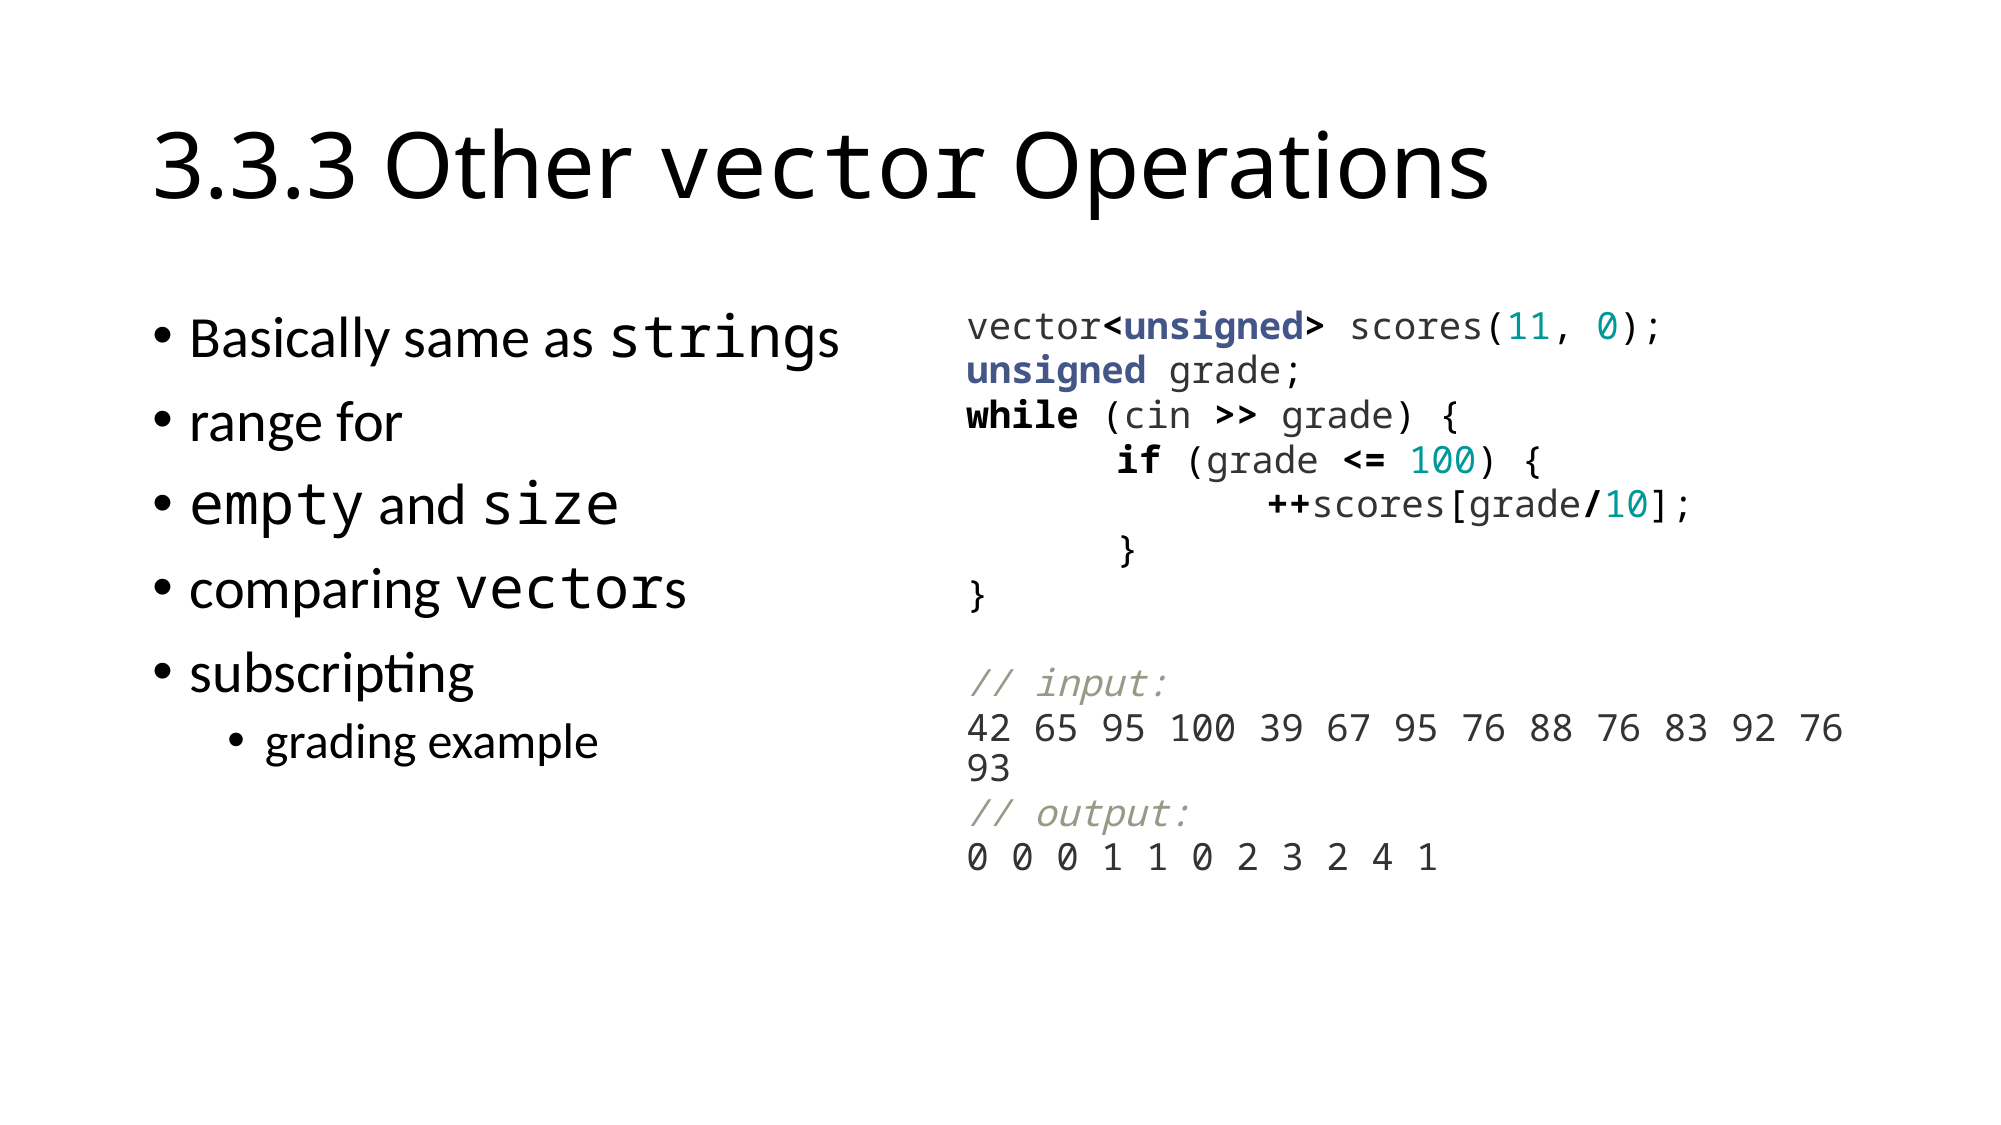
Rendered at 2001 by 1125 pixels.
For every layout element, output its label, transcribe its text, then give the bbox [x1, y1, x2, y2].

list vector<unsigned> scores(11, 0); unsigned grade; while (cin >> grade) { if (grade <= 100) { ++scores[grade/10]; } } // input: 42 65 95 100 39 67 95 76 88 76 83 92 76 93 // output: 0 0 0 1 1 0 2 3 2 4 1 [951, 299, 1863, 1014]
title 3.3.3 Other vector Operations [137, 59, 1863, 278]
list Basically same as strings range for empty and size comparing vectors subscripting grading example [137, 299, 951, 1014]
